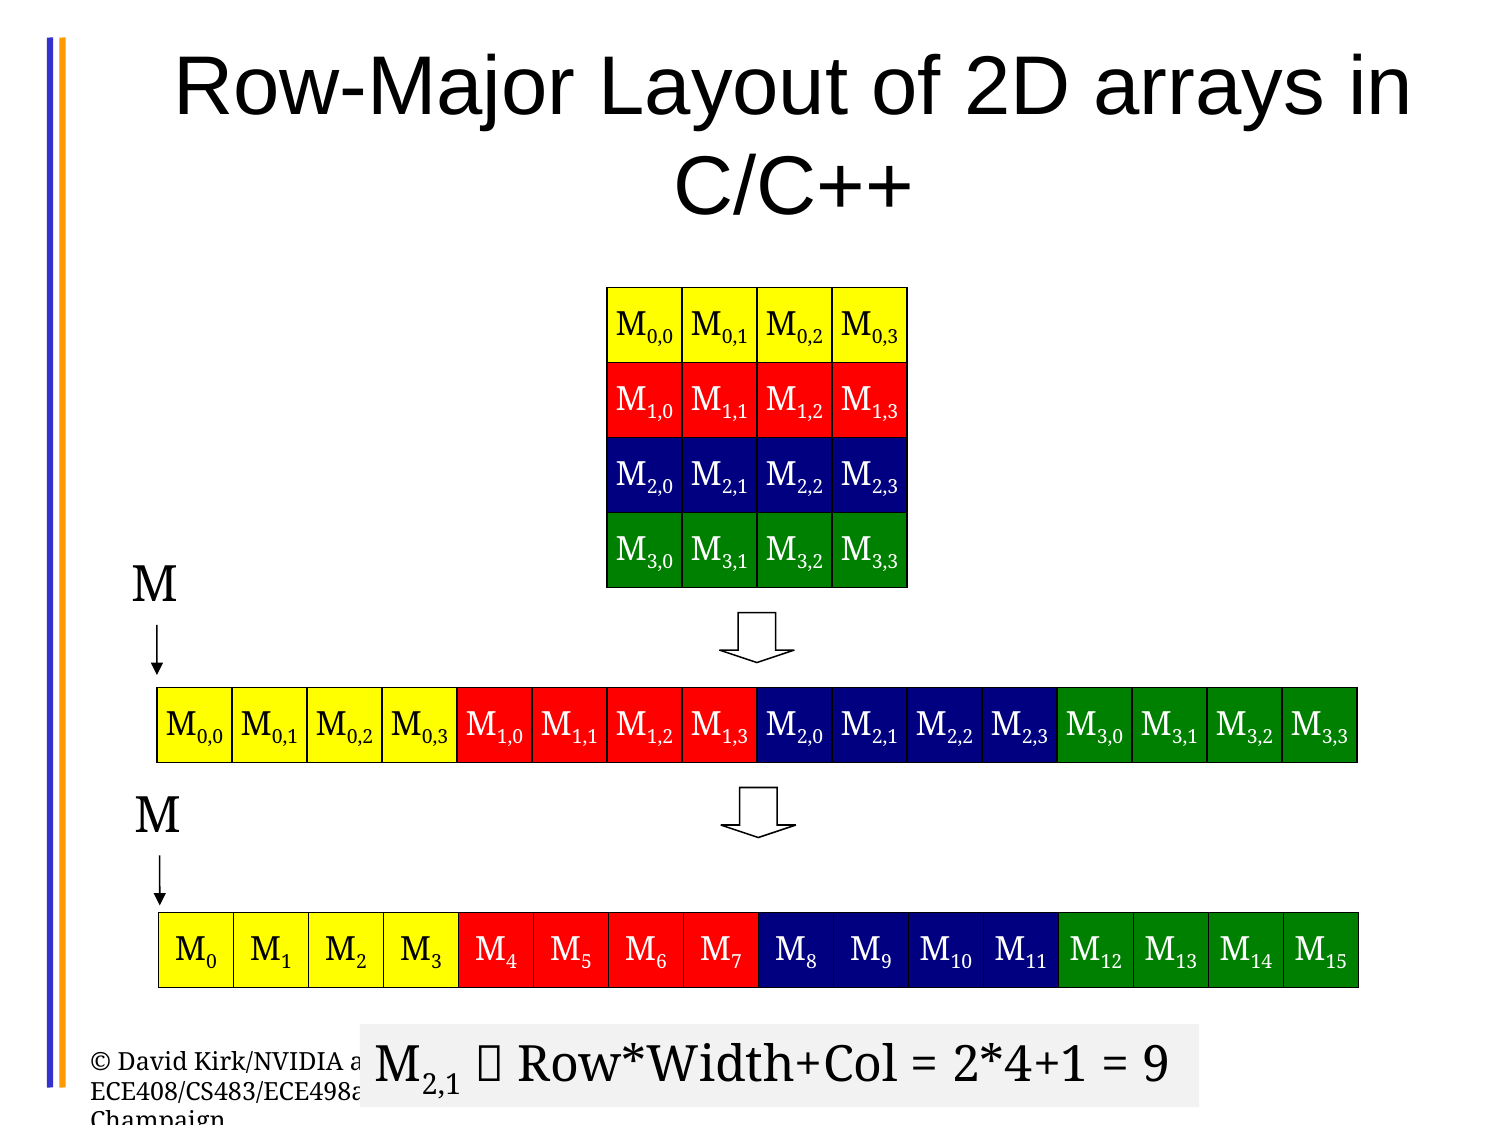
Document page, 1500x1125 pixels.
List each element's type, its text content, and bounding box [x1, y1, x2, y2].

text_box M1,0 [606, 362, 682, 437]
text_box M13 [1134, 912, 1208, 988]
text_box M0,2 [307, 687, 381, 763]
text_box M2,3 [831, 437, 907, 512]
text_box M [119, 774, 197, 850]
text_box [153, 855, 166, 906]
text_box M1,3 [831, 362, 907, 437]
text_box [150, 624, 164, 676]
text_box M2,0 [606, 437, 682, 512]
text_box M8 [758, 912, 834, 988]
text_box M5 [534, 912, 608, 988]
text_box M2,2 [906, 687, 981, 763]
text_box M3,2 [756, 512, 831, 588]
text_box M1,1 [682, 363, 756, 437]
text_box M3,1 [1132, 687, 1206, 763]
text_box M12 [1058, 912, 1134, 988]
text_box M0,1 [232, 687, 307, 763]
text_box [720, 787, 796, 838]
text_box M3,2 [1206, 687, 1281, 763]
text_box M15 [1283, 912, 1359, 988]
text_box M11 [983, 912, 1058, 988]
text_box M [117, 544, 194, 620]
text_box M1,2 [606, 687, 681, 763]
text_box M2,1 [832, 687, 906, 763]
text_box M3,1 [682, 512, 756, 588]
text_box M3,3 [831, 512, 907, 588]
text_box M0,1 [682, 287, 757, 363]
text_box M2,0 [756, 687, 832, 763]
text_box M7 [683, 912, 758, 988]
text_box M3,0 [1056, 687, 1132, 763]
text_box M9 [834, 912, 908, 988]
text_box M2,3 [981, 687, 1056, 763]
text_box M3,0 [606, 512, 682, 588]
text_box M1,1 [532, 687, 606, 763]
text_box M14 [1208, 912, 1283, 988]
text_box M0,3 [381, 687, 456, 763]
text_box M0,0 [156, 687, 232, 763]
text_box M0 [158, 912, 234, 988]
text_box M2,1  Row*Width+Col = 2*4+1 = 9 [359, 1024, 1200, 1108]
footer © David Kirk/NVIDIA and Wen-mei Hwu, 2007-2016 ECE408/CS483/ECE498al, University of Illinois, Urbana-Champaign [74, 1037, 888, 1113]
text_box M3,3 [1281, 687, 1357, 763]
text_box M1,2 [756, 362, 831, 437]
text_box M0,0 [606, 287, 682, 362]
text_box M1,3 [681, 687, 756, 763]
text_box M1 [234, 912, 309, 988]
text_box M0,3 [831, 287, 907, 362]
text_box M0,2 [757, 287, 831, 362]
text_box M2,2 [756, 437, 831, 512]
text_box M2,1 [682, 437, 756, 512]
text_box M6 [608, 912, 683, 988]
title Row-Major Layout of 2D arrays in C/C++ [112, 37, 1475, 225]
text_box M2 [309, 912, 383, 988]
text_box M4 [458, 912, 534, 988]
text_box [719, 612, 795, 663]
text_box M10 [908, 912, 983, 988]
text_box M3 [383, 912, 458, 988]
text_box M1,0 [456, 687, 532, 763]
